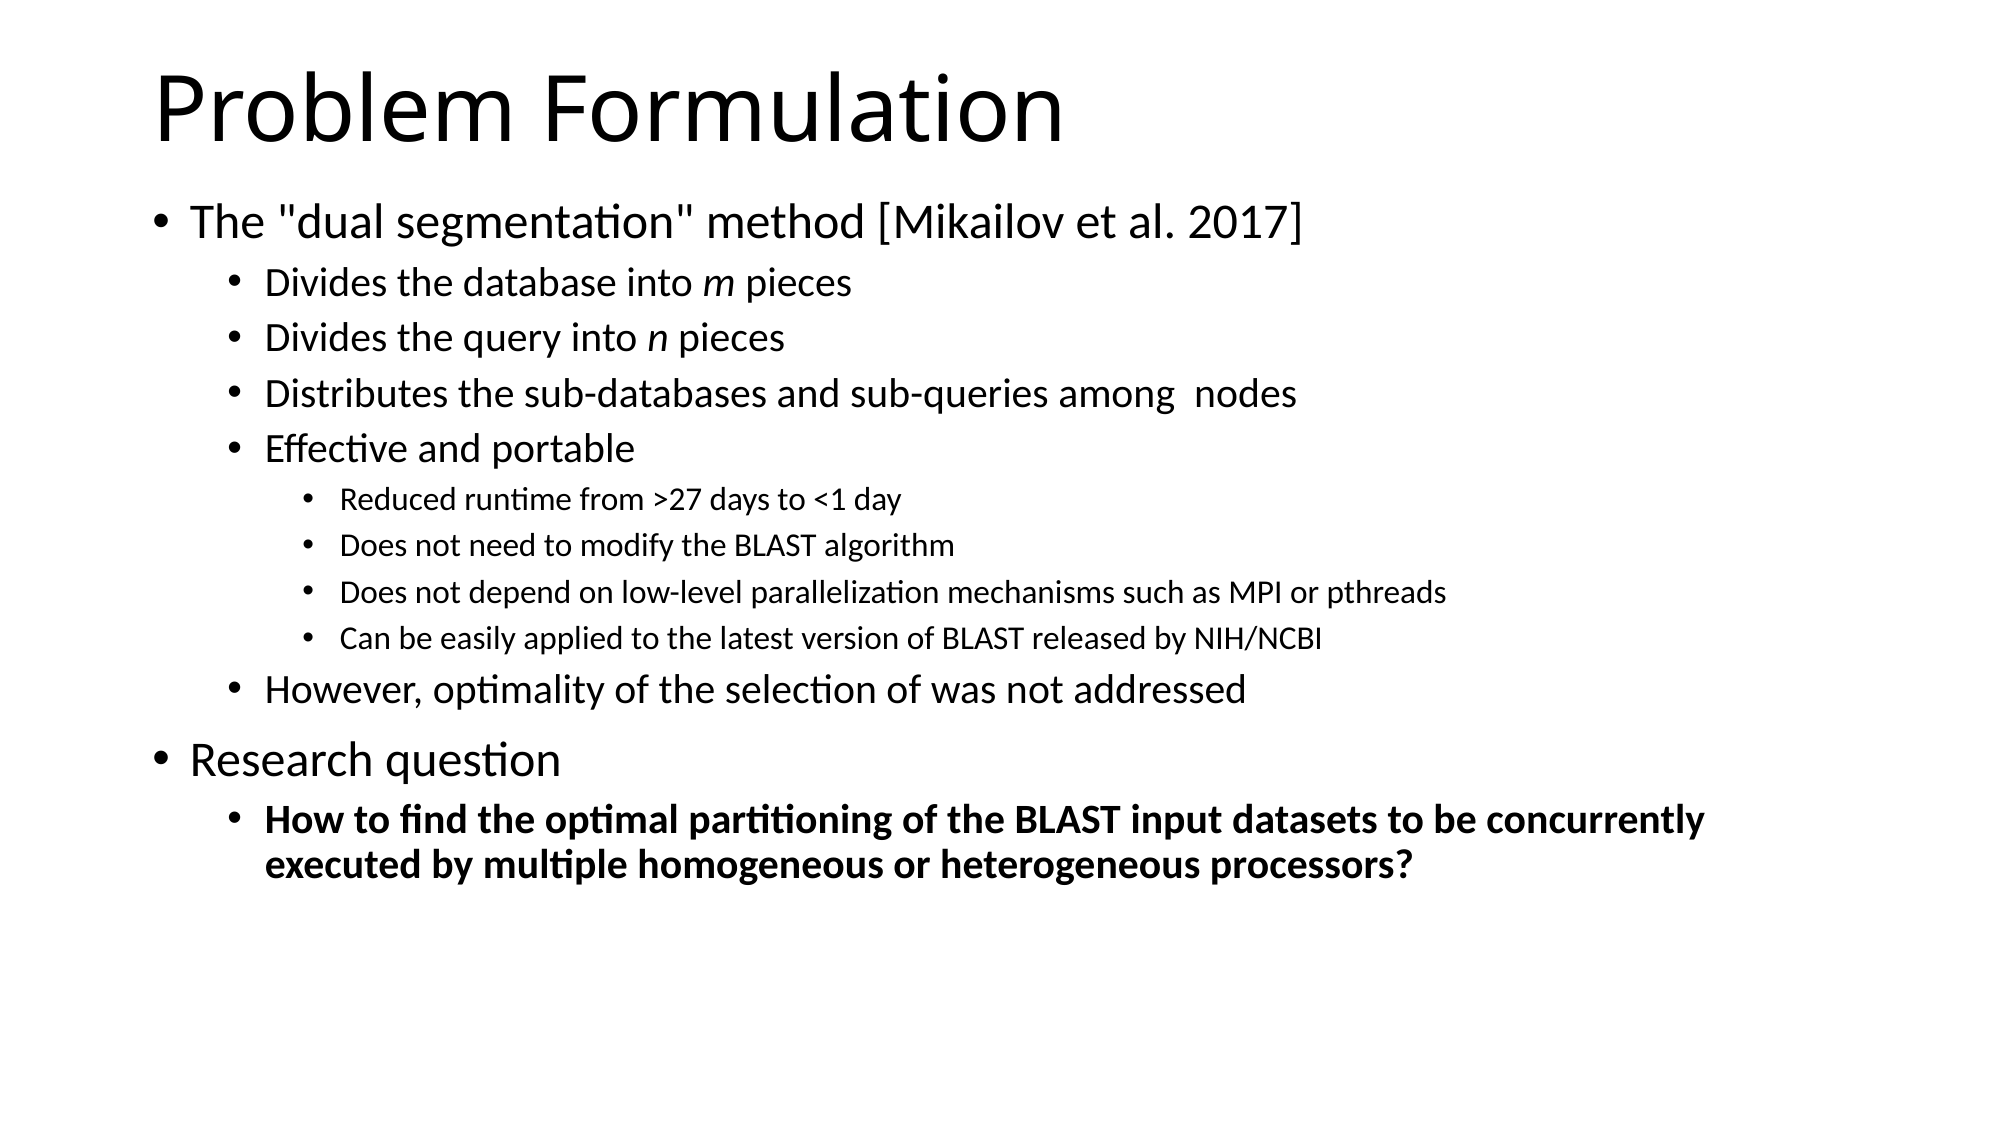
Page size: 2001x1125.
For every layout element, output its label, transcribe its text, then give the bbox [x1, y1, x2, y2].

title Problem Formulation [137, 3, 1863, 221]
